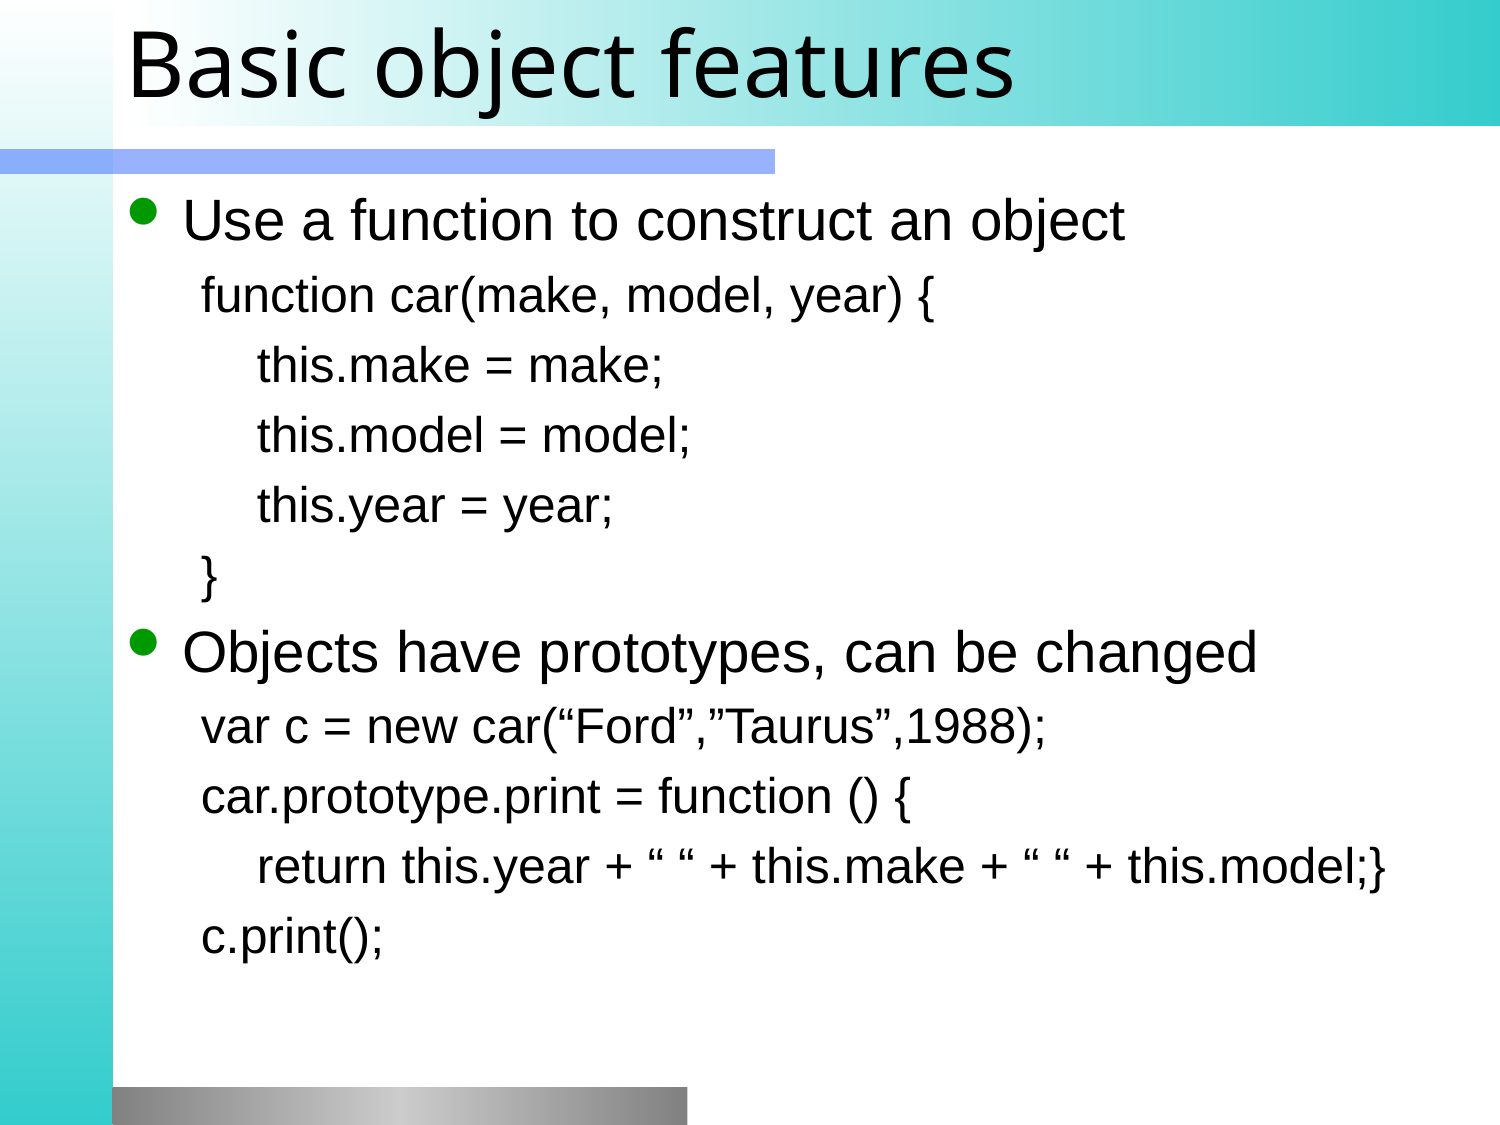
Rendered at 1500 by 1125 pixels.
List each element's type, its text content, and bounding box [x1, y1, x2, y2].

list Use a function to construct an object function car(make, model, year) { this.make = make; this.model = model; this.year = year; } Objects have prototypes, can be changed var c = new car(“Ford”,”Taurus”,1988); car.prototype.print = function () { return this.year + “ “ + this.make + “ “ + this.model;} c.print(); [110, 174, 1451, 1036]
title Basic object features [110, 0, 1424, 126]
